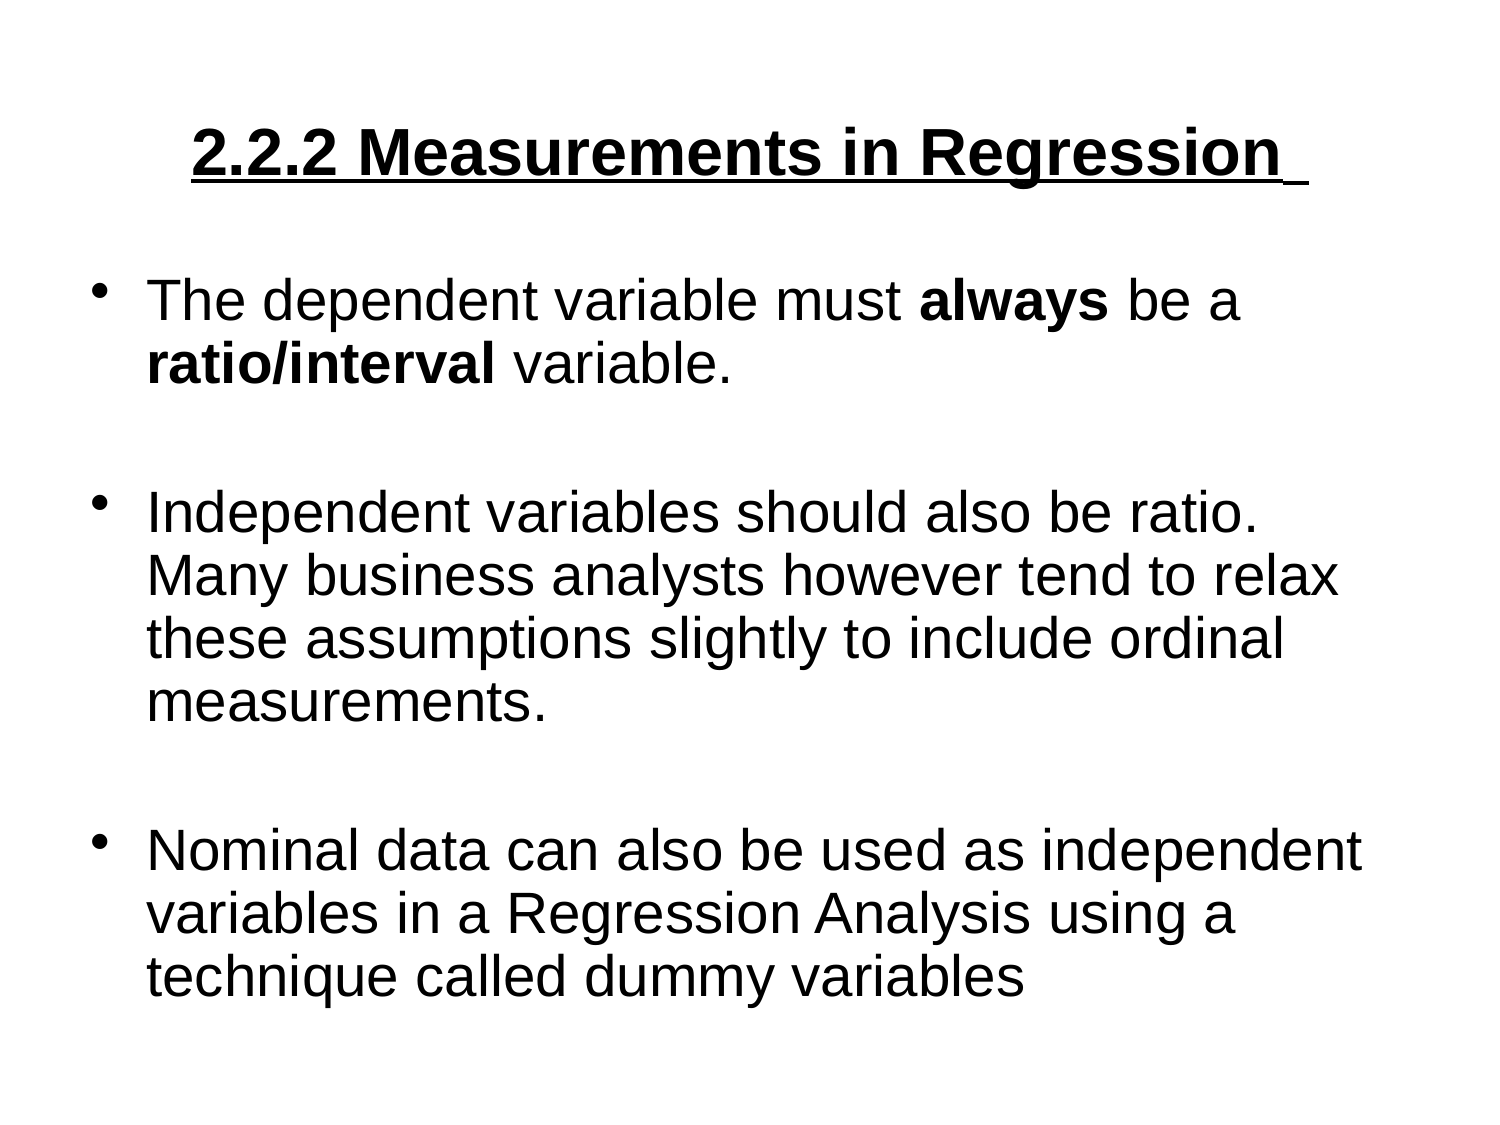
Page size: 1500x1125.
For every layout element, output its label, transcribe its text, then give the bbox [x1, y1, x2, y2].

title 2.2.2 Measurements in Regression [75, 45, 1425, 233]
list The dependent variable must always be a ratio/interval variable. Independent variables should also be ratio. Many business analysts however tend to relax these assumptions slightly to include ordinal measurements. Nominal data can also be used as independent variables in a Regression Analysis using a technique called dummy variables [75, 262, 1425, 1005]
